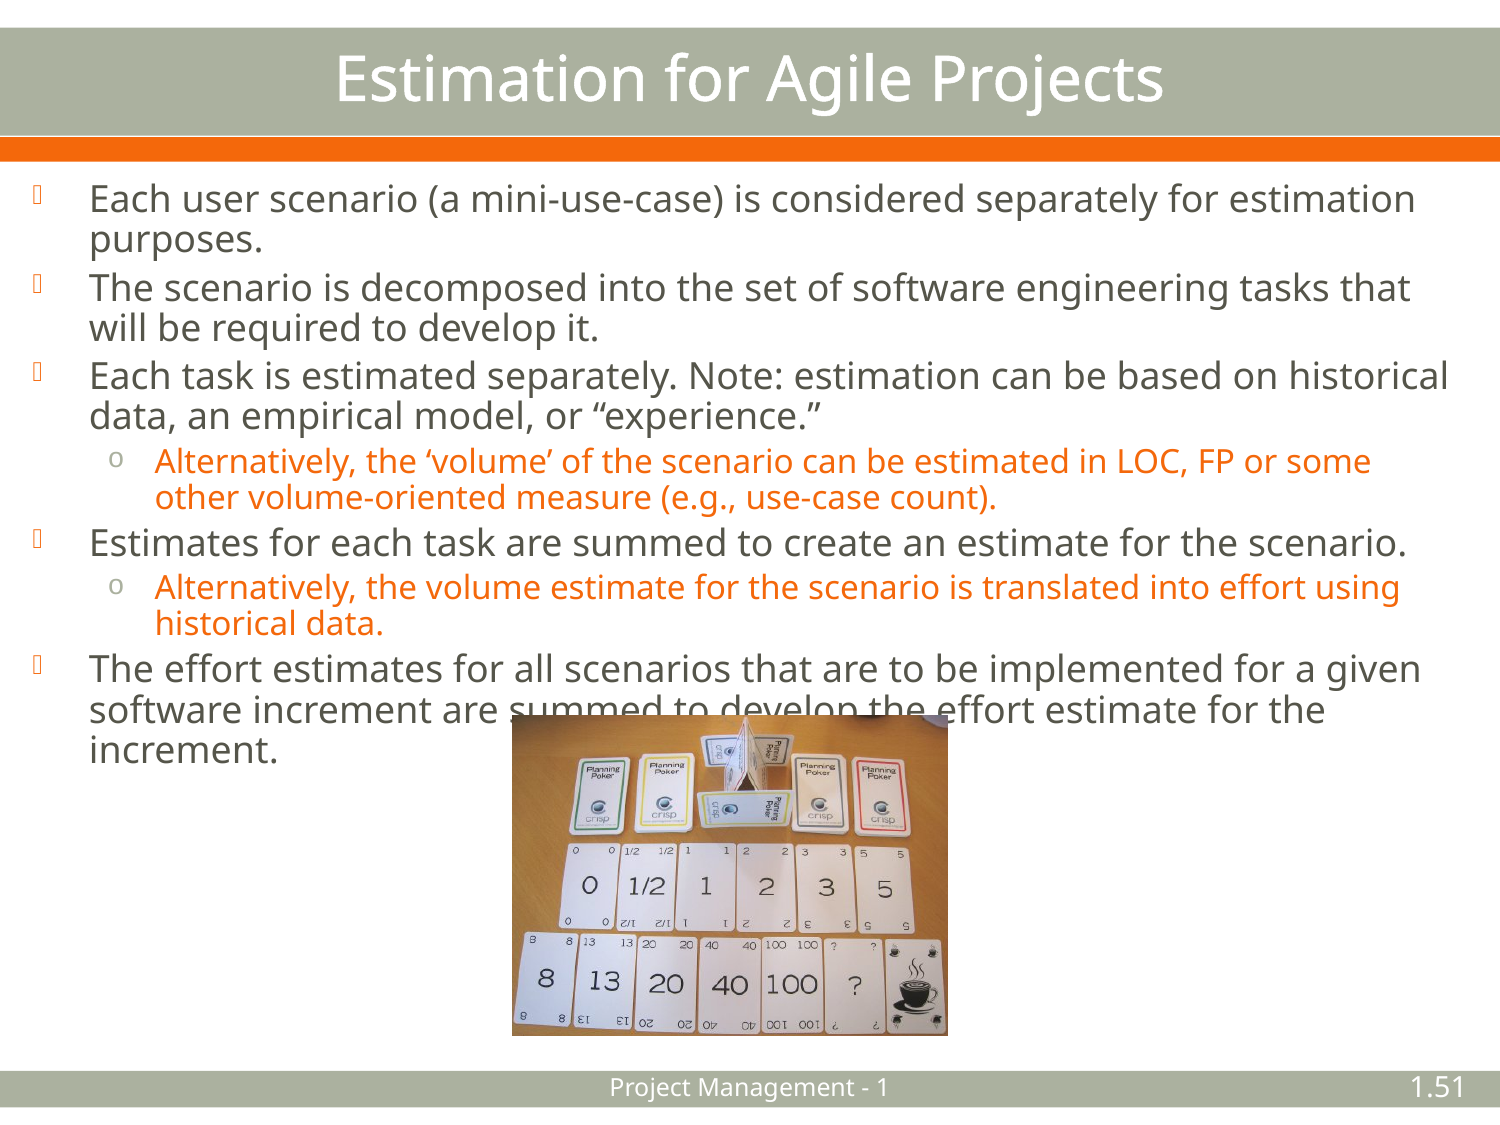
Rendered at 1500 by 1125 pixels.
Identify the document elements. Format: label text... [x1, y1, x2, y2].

list Each user scenario (a mini-use-case) is considered separately for estimation purposes. The scenario is decomposed into the set of software engineering tasks that will be required to develop it. Each task is estimated separately. Note: estimation can be based on historical data, an empirical model, or “experience.” Alternatively, the ‘volume’ of the scenario can be estimated in LOC, FP or some other volume-oriented measure (e.g., use-case count). Estimates for each task are summed to create an estimate for the scenario. Alternatively, the volume estimate for the scenario is translated into effort using historical data. The effort estimates for all scenarios that are to be implemented for a given software increment are summed to develop the effort estimate for the increment. [17, 172, 1483, 1059]
footer Project Management - 1 [512, 1058, 988, 1119]
title Estimation for Agile Projects [0, 29, 1500, 123]
picture [512, 715, 949, 1036]
slide_number 1.51 [1222, 1058, 1483, 1119]
